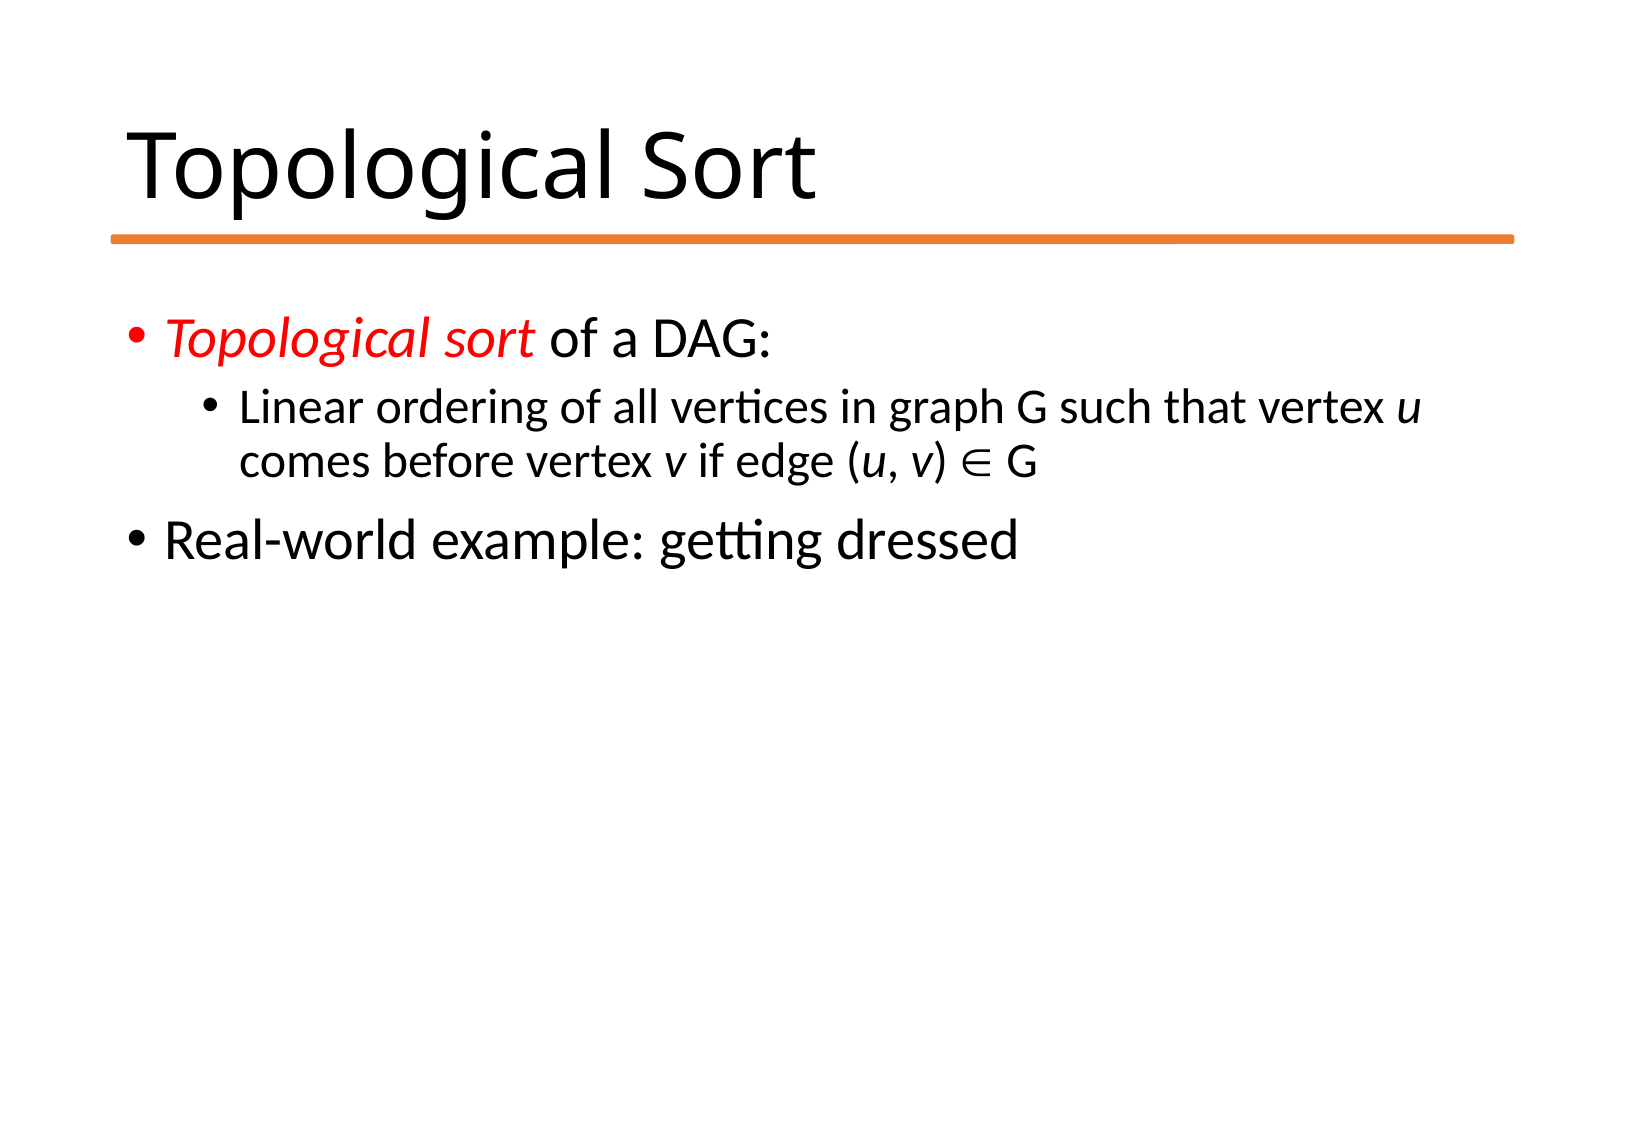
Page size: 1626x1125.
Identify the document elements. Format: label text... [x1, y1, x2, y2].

list Topological sort of a DAG: Linear ordering of all vertices in graph G such that vertex u comes before vertex v if edge (u, v)  G Real-world example: getting dressed [111, 299, 1514, 1014]
title Topological Sort [111, 59, 1514, 278]
